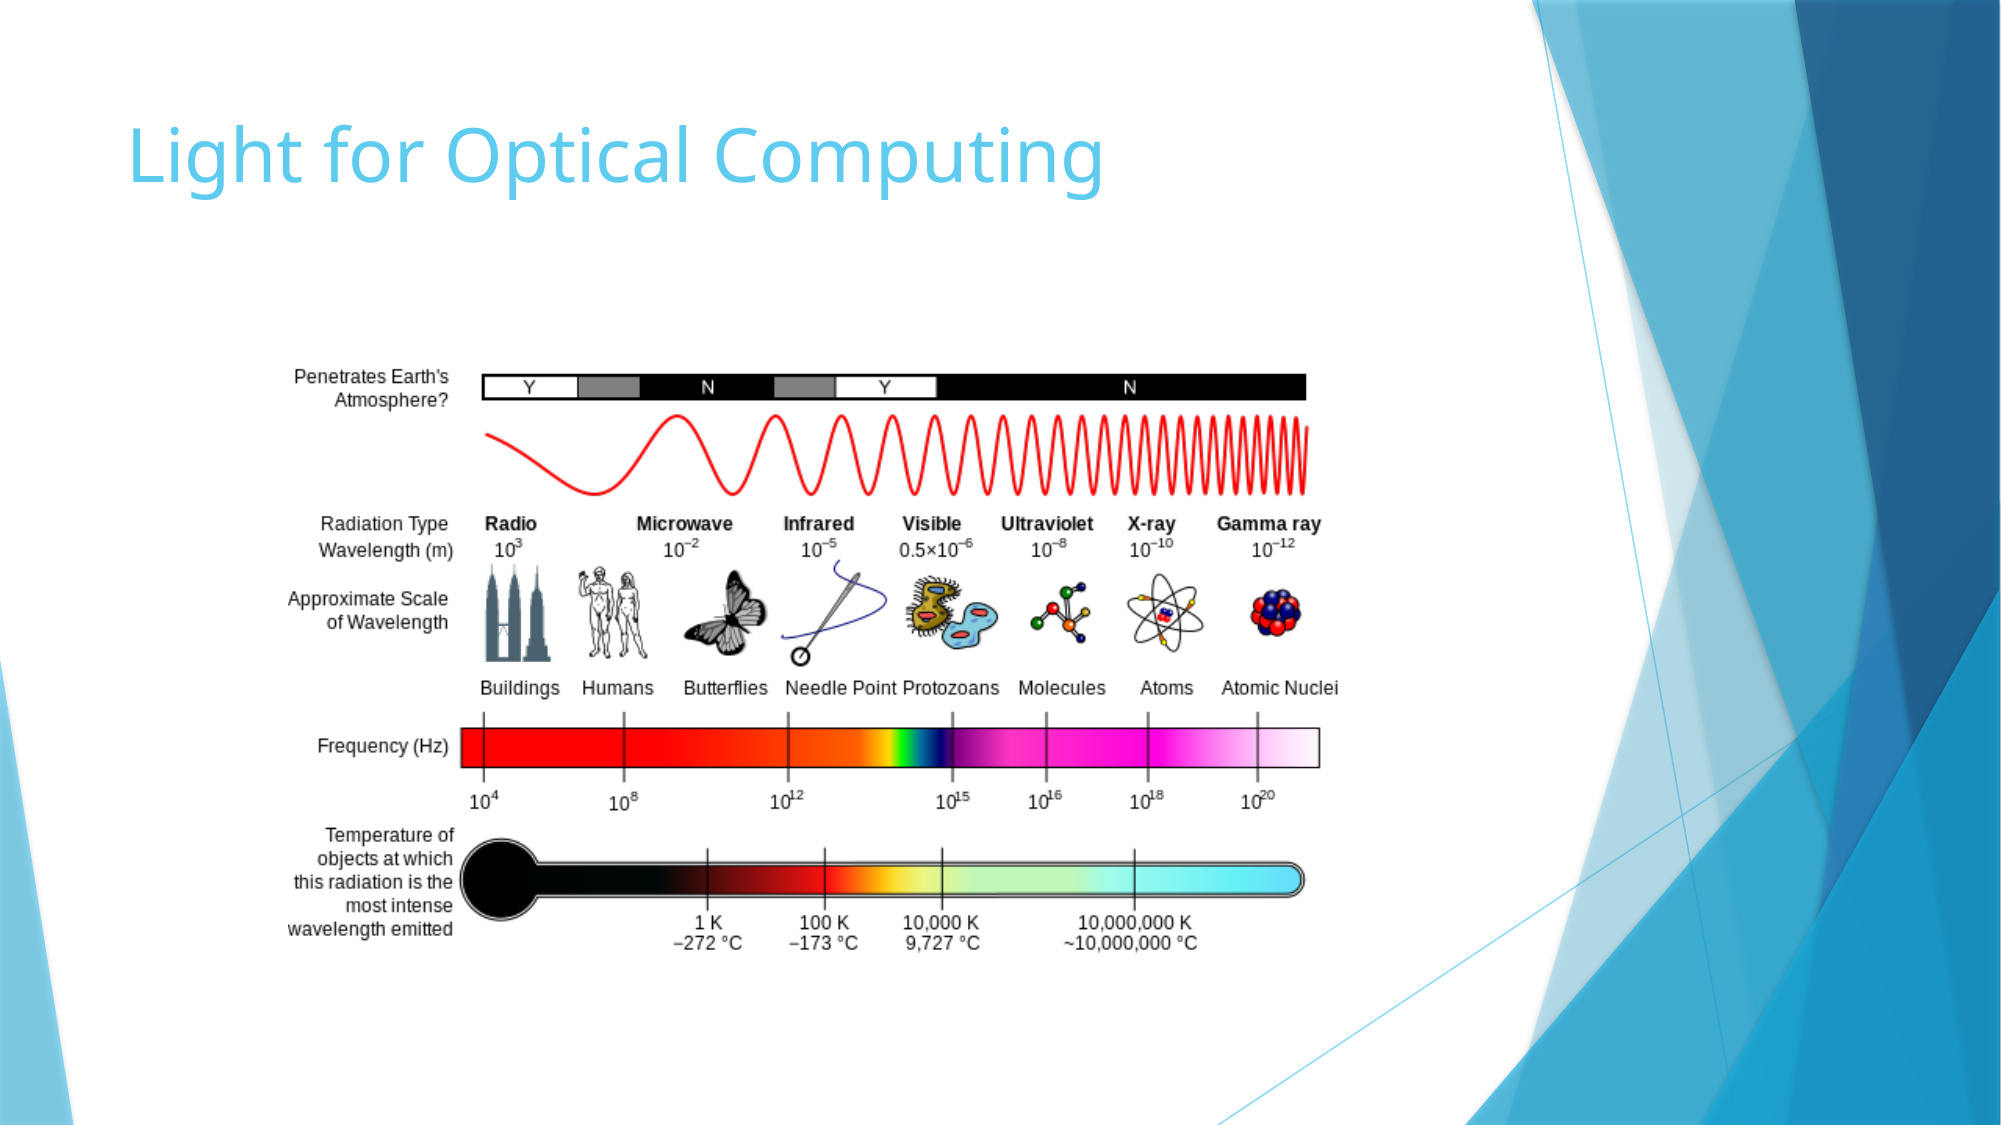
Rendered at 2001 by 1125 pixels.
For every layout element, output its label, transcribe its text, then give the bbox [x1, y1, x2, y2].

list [288, 359, 1345, 986]
title Light for Optical Computing [111, 99, 1522, 317]
